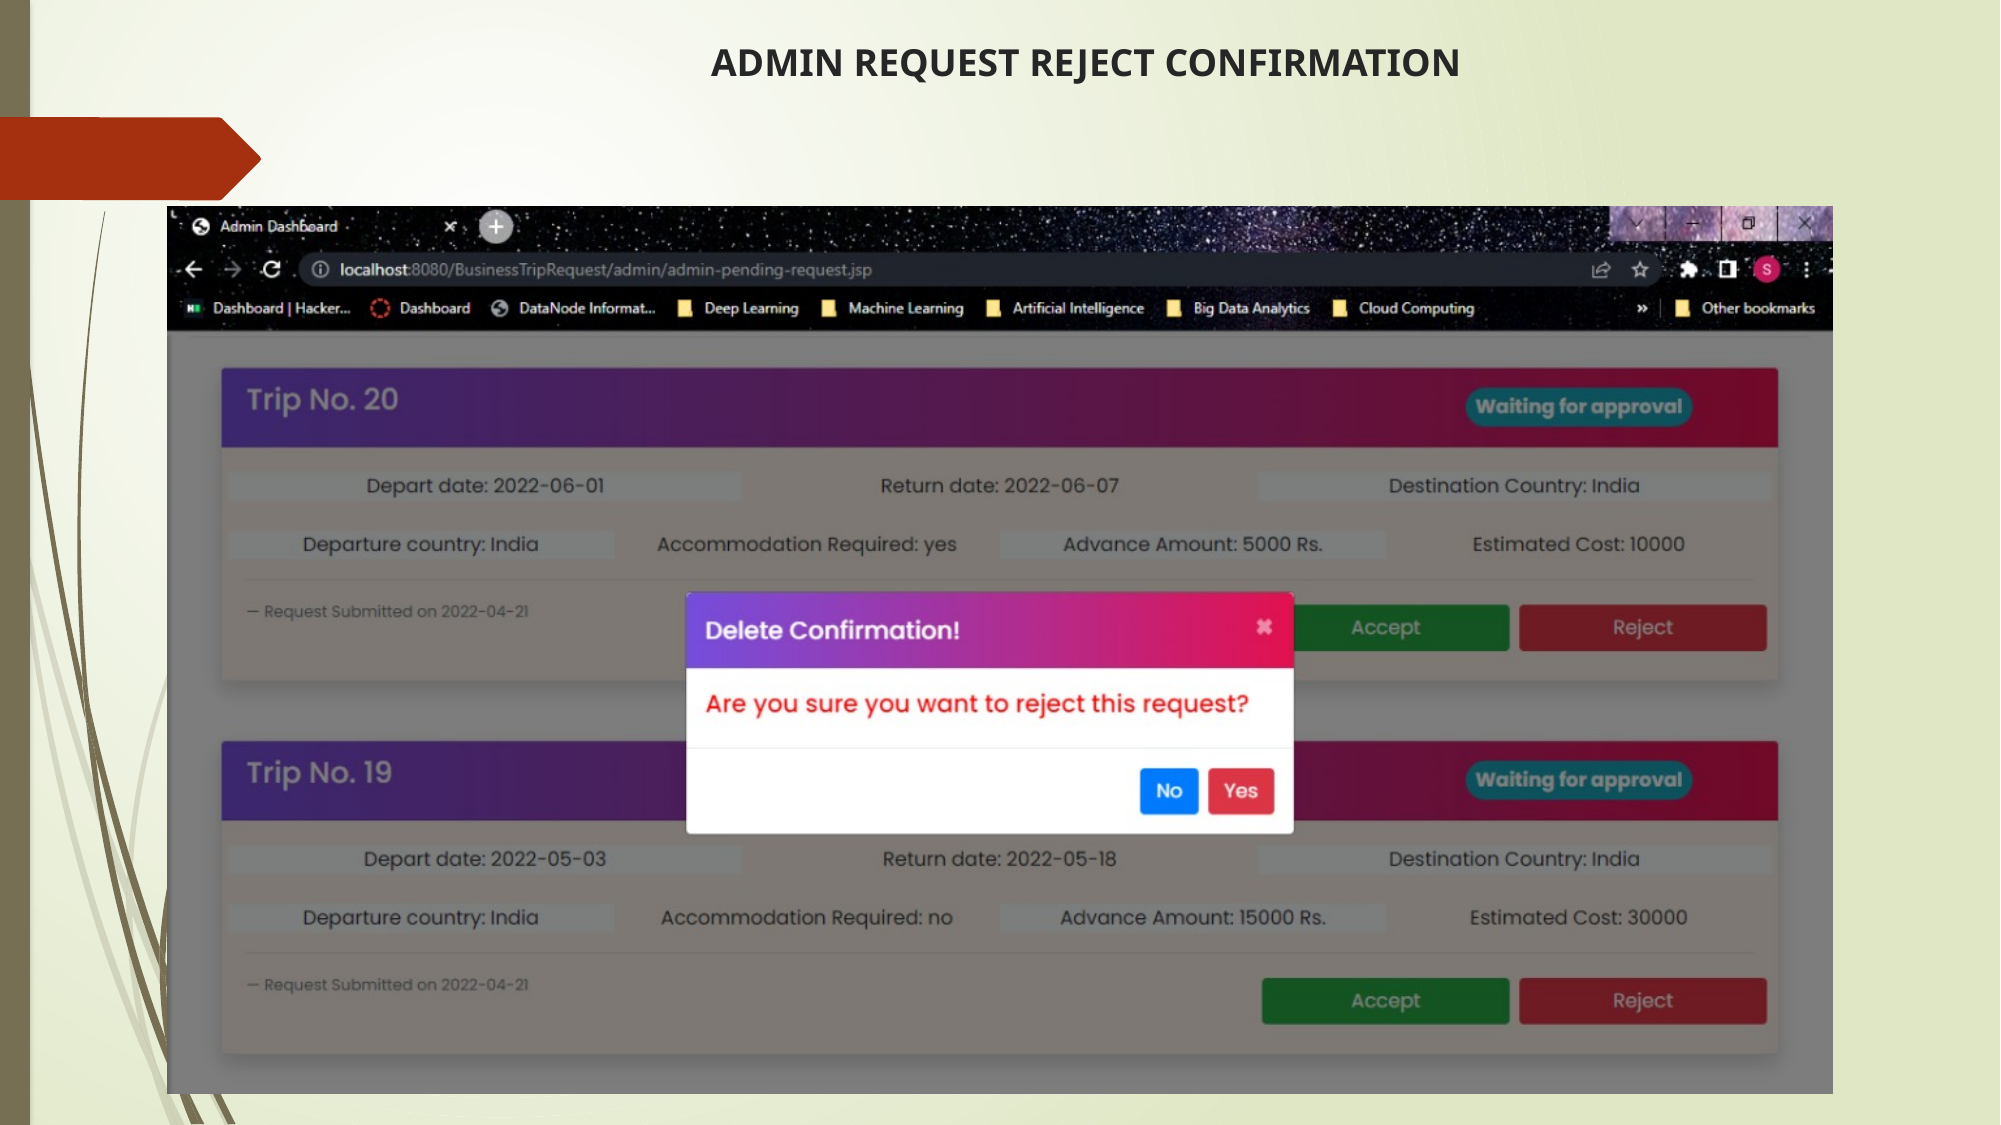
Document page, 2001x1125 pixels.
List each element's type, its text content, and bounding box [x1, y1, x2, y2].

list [167, 206, 1833, 1094]
title ADMIN REQUEST REJECT CONFIRMATION [355, 31, 1818, 92]
